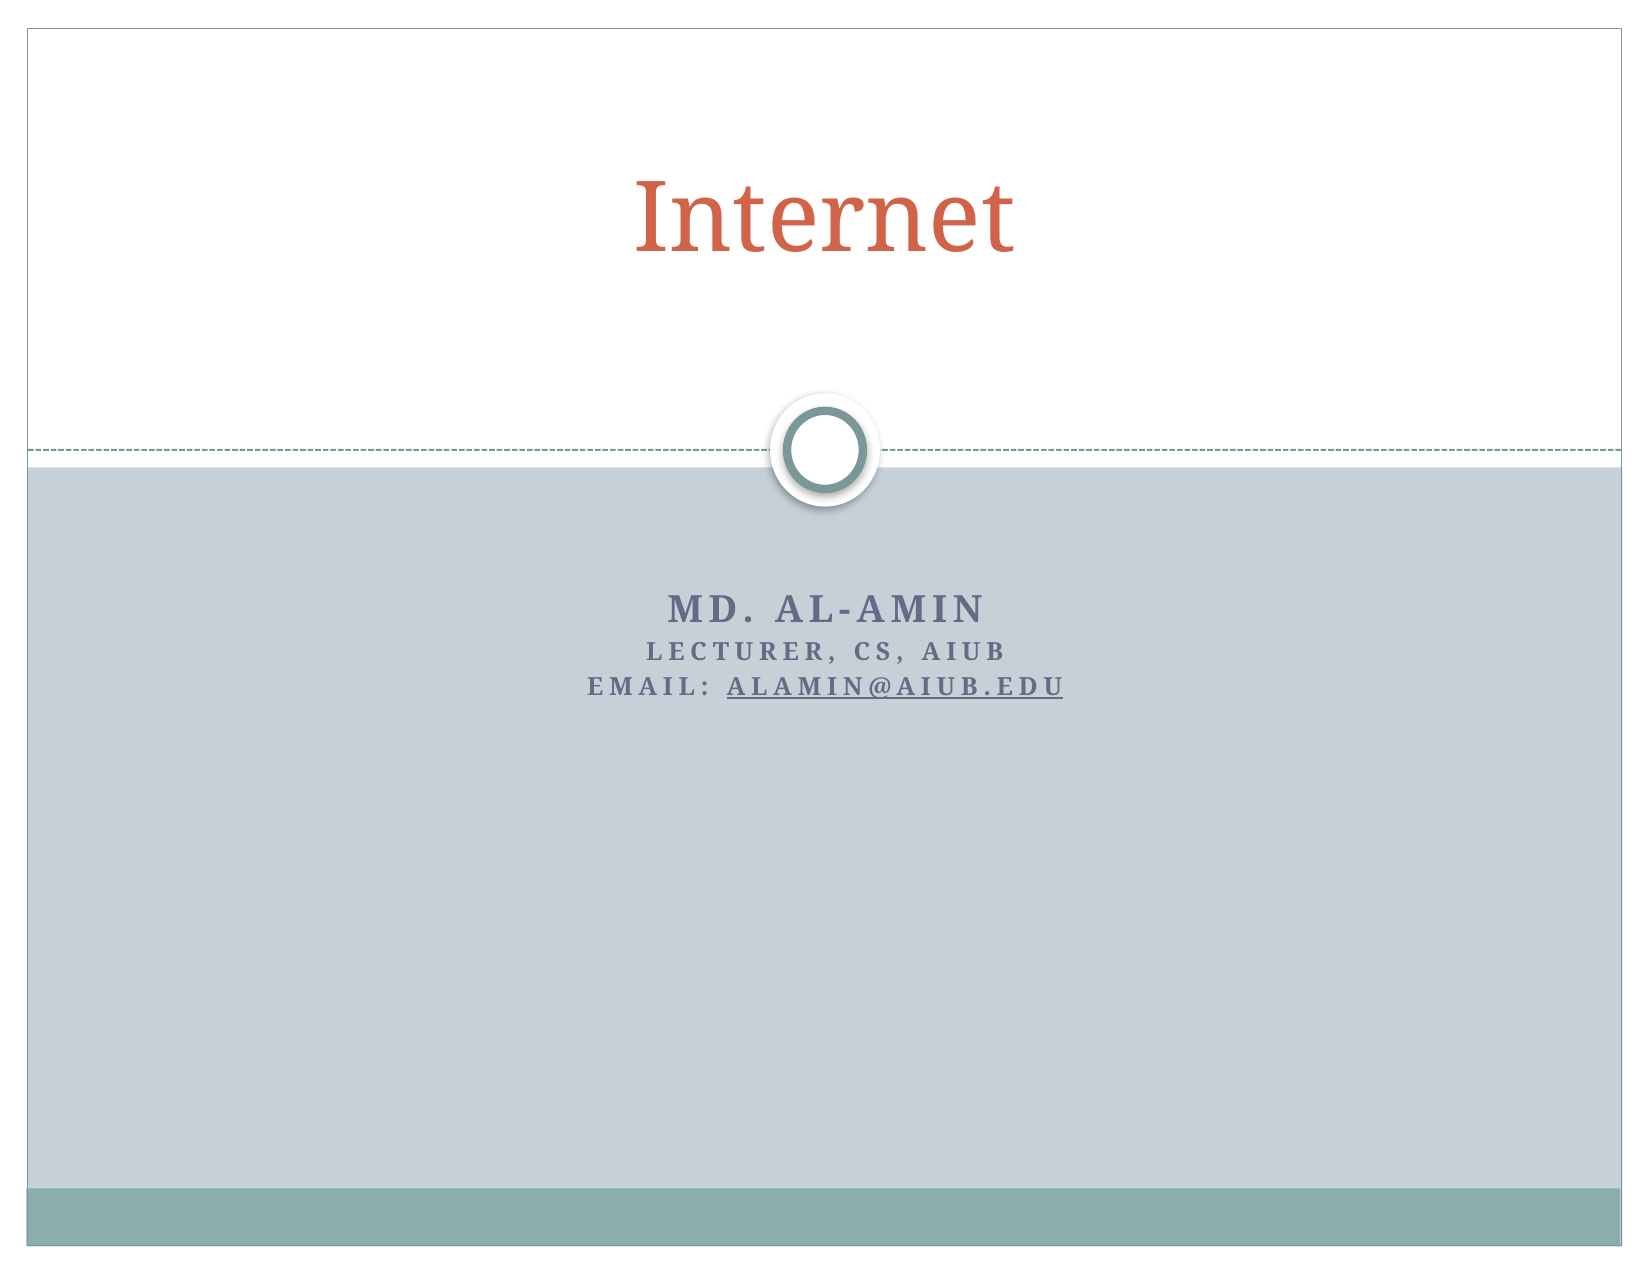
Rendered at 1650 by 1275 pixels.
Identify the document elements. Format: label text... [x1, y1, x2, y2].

subtitle MD. Al-Amin Lecturer, Cs, AIUB Email: alamin@aiub.edu [247, 524, 1403, 850]
title Internet [123, 70, 1527, 397]
